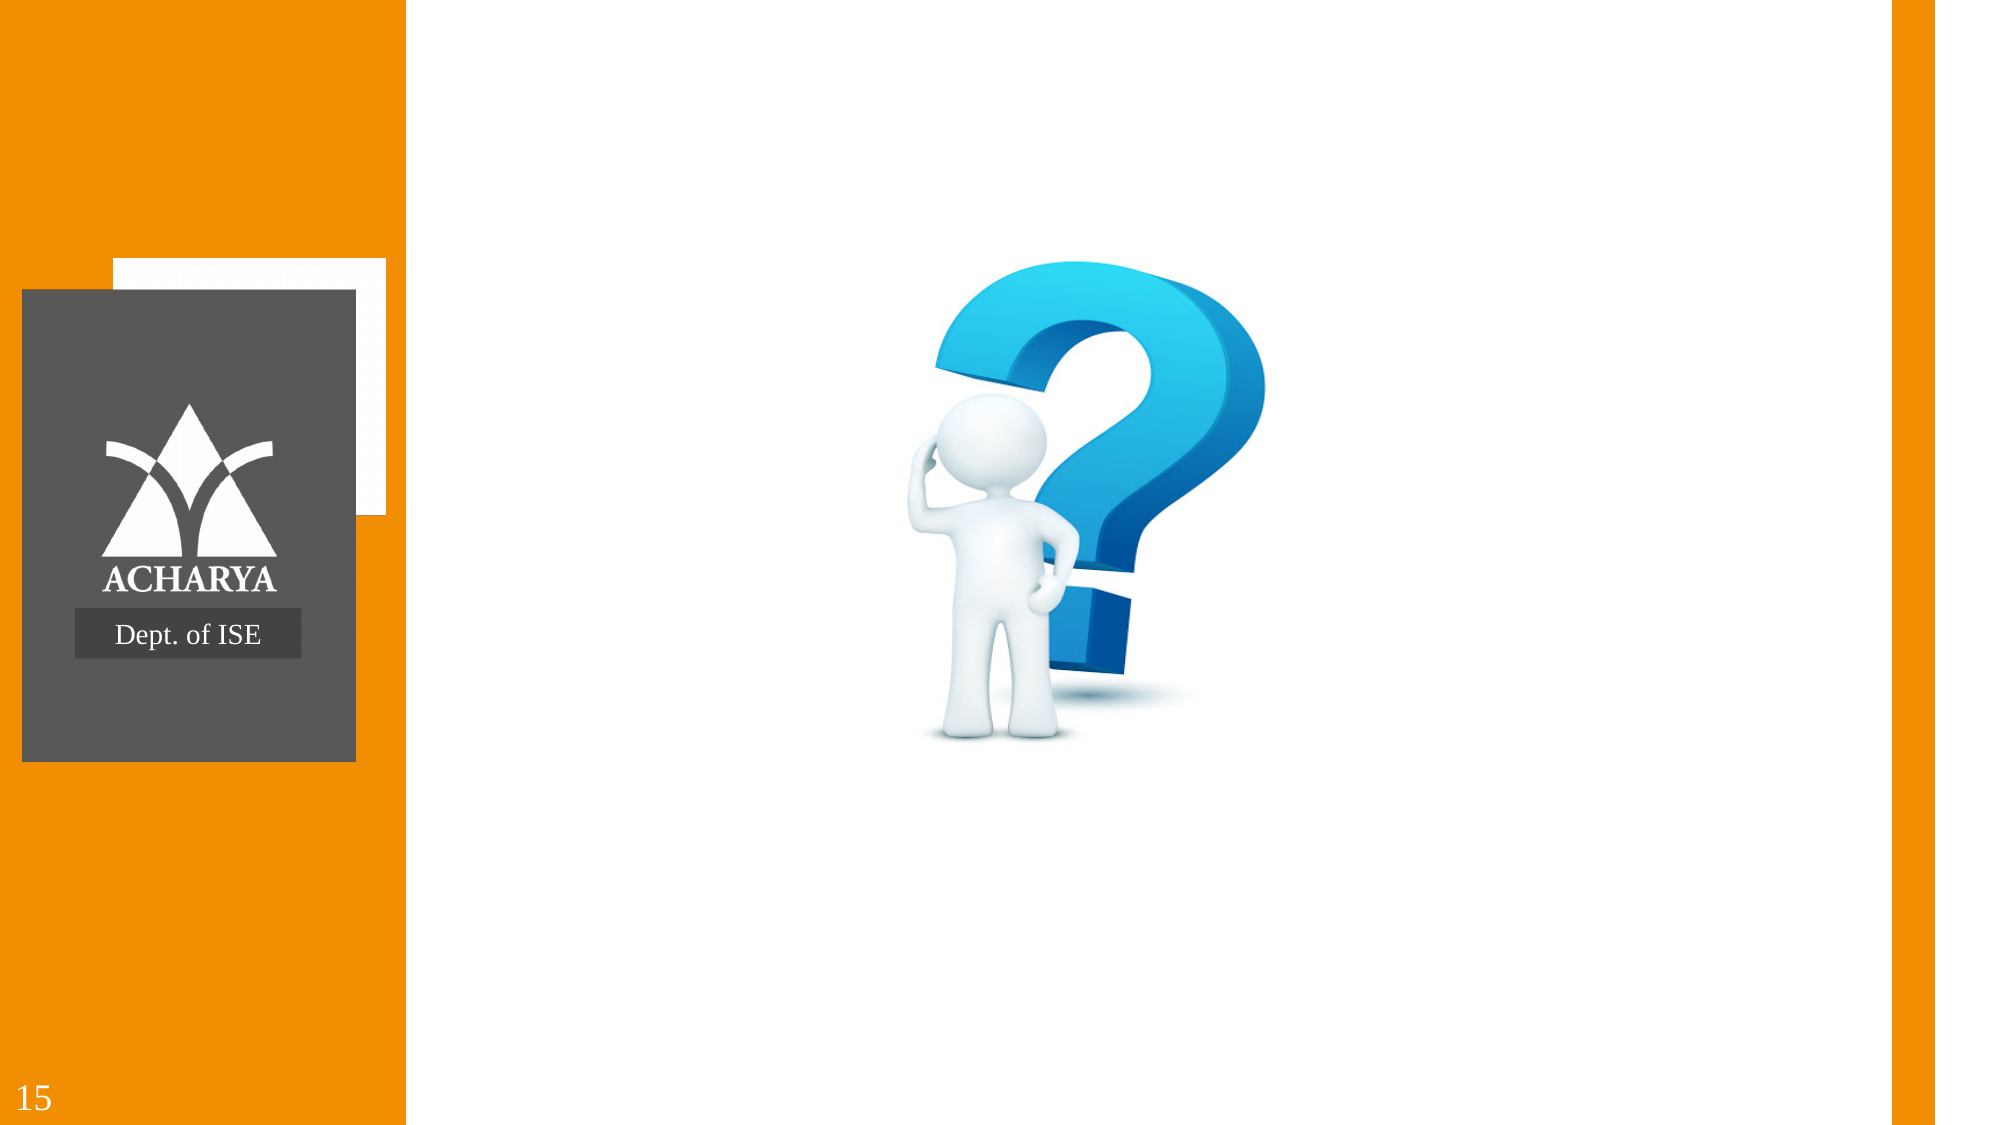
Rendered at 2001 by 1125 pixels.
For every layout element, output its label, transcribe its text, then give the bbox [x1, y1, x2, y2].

slide_number 15 [0, 1065, 450, 1125]
picture [754, 240, 1348, 768]
picture [0, 0, 406, 1065]
text_box Dept. of ISE [75, 607, 302, 659]
picture [1892, 0, 1935, 1125]
